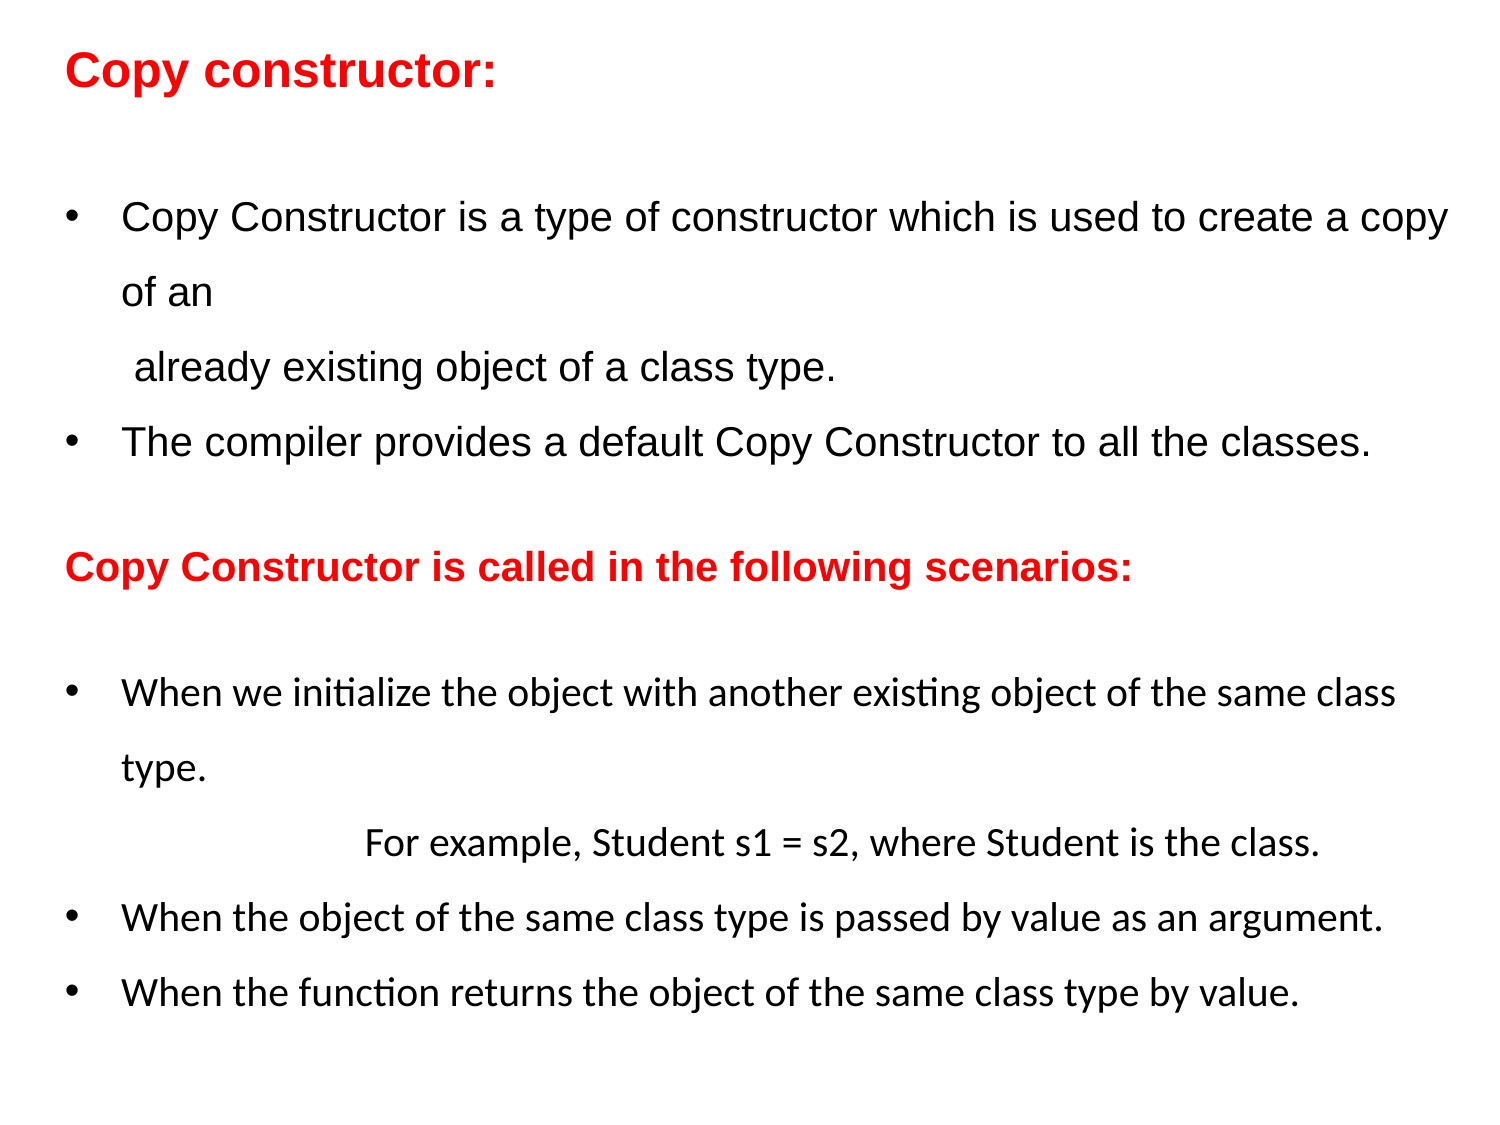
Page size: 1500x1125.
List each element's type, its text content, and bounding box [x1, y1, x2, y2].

text_box Copy constructor: Copy Constructor is a type of constructor which is used to create a copy of an already existing object of a class type. The compiler provides a default Copy Constructor to all the classes. Copy Constructor is called in the following scenarios: When we initialize the object with another existing object of the same class type. For example, Student s1 = s2, where Student is the class. When the object of the same class type is passed by value as an argument. When the function returns the object of the same class type by value. [50, 0, 1500, 1023]
